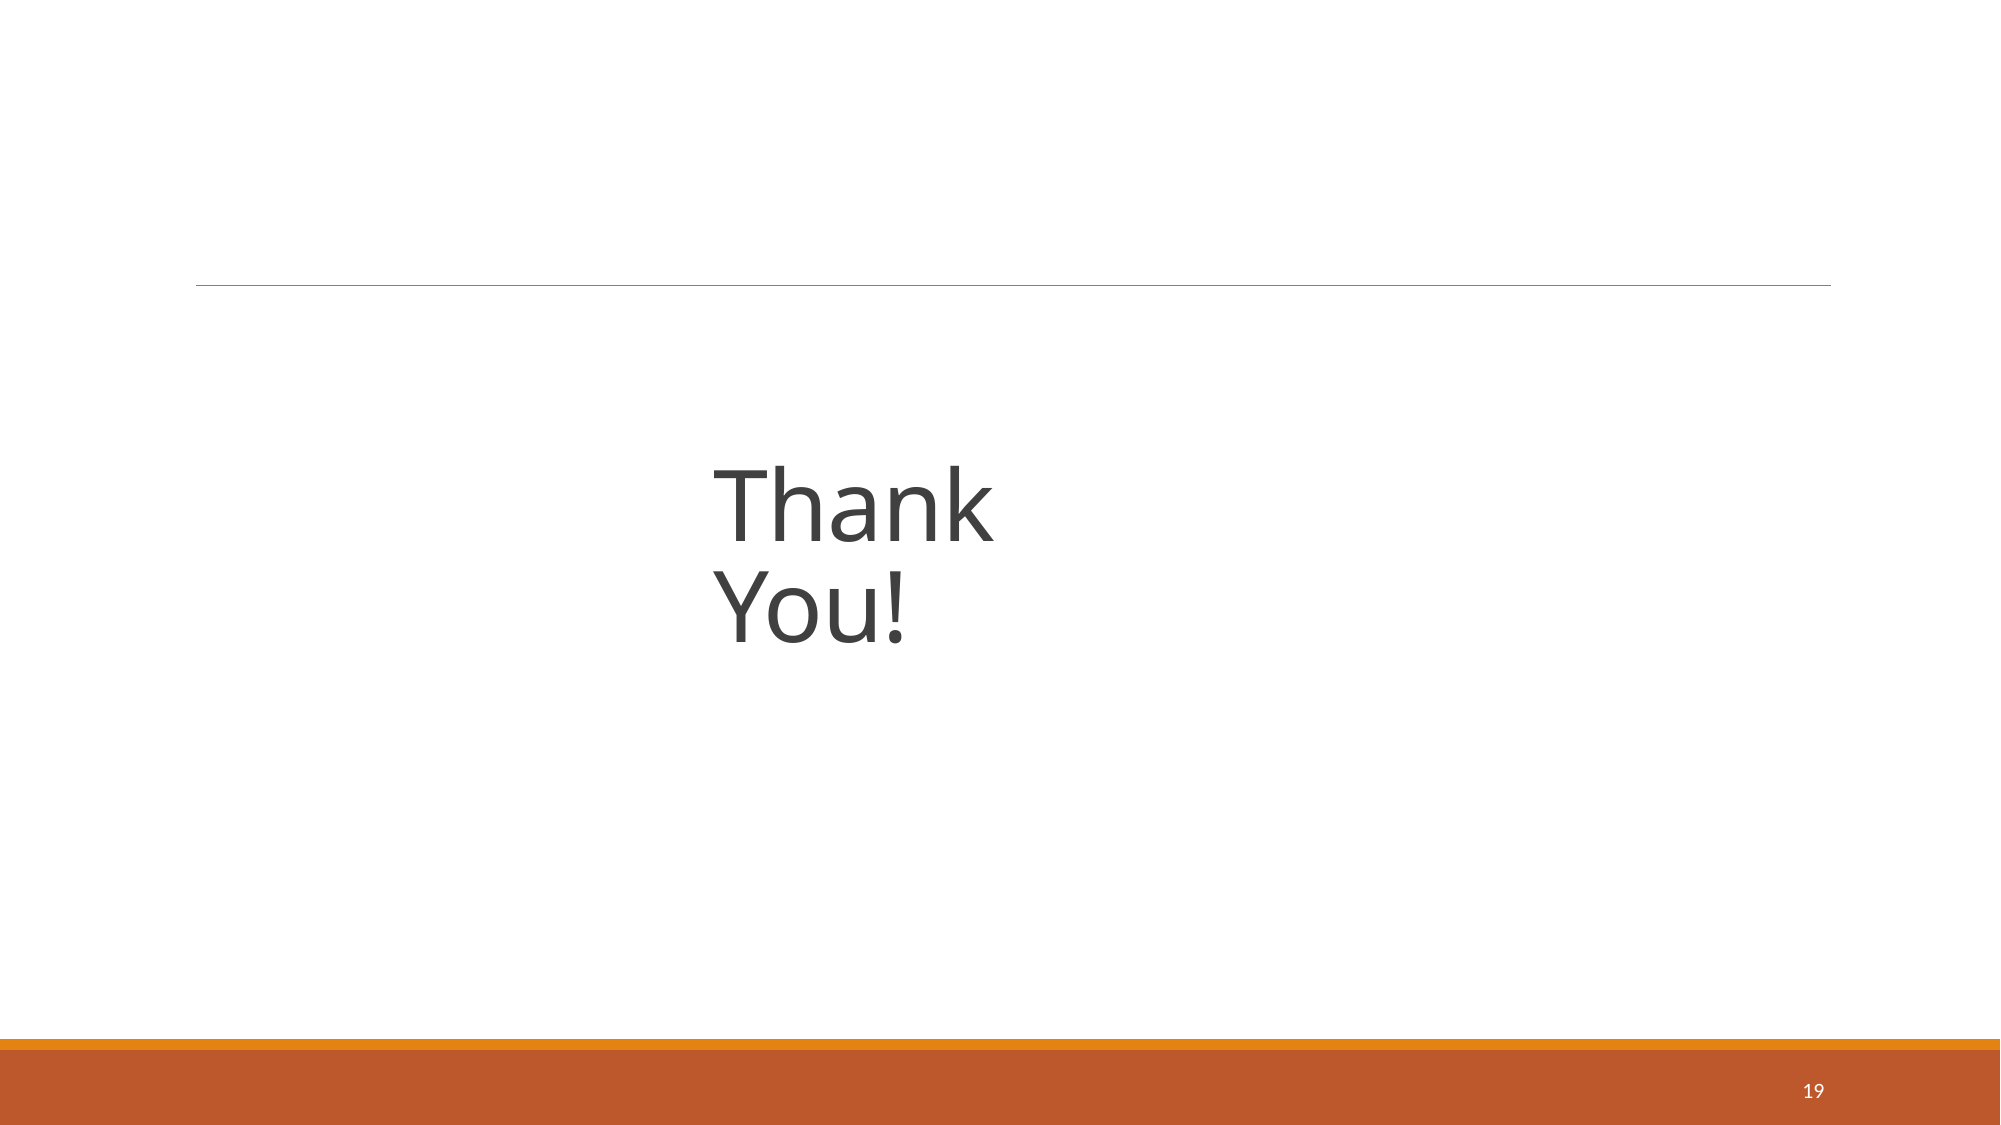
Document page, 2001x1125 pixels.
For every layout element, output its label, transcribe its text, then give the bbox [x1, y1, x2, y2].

slide_number 19 [1624, 1059, 1840, 1120]
title Thank You! [698, 452, 1155, 670]
